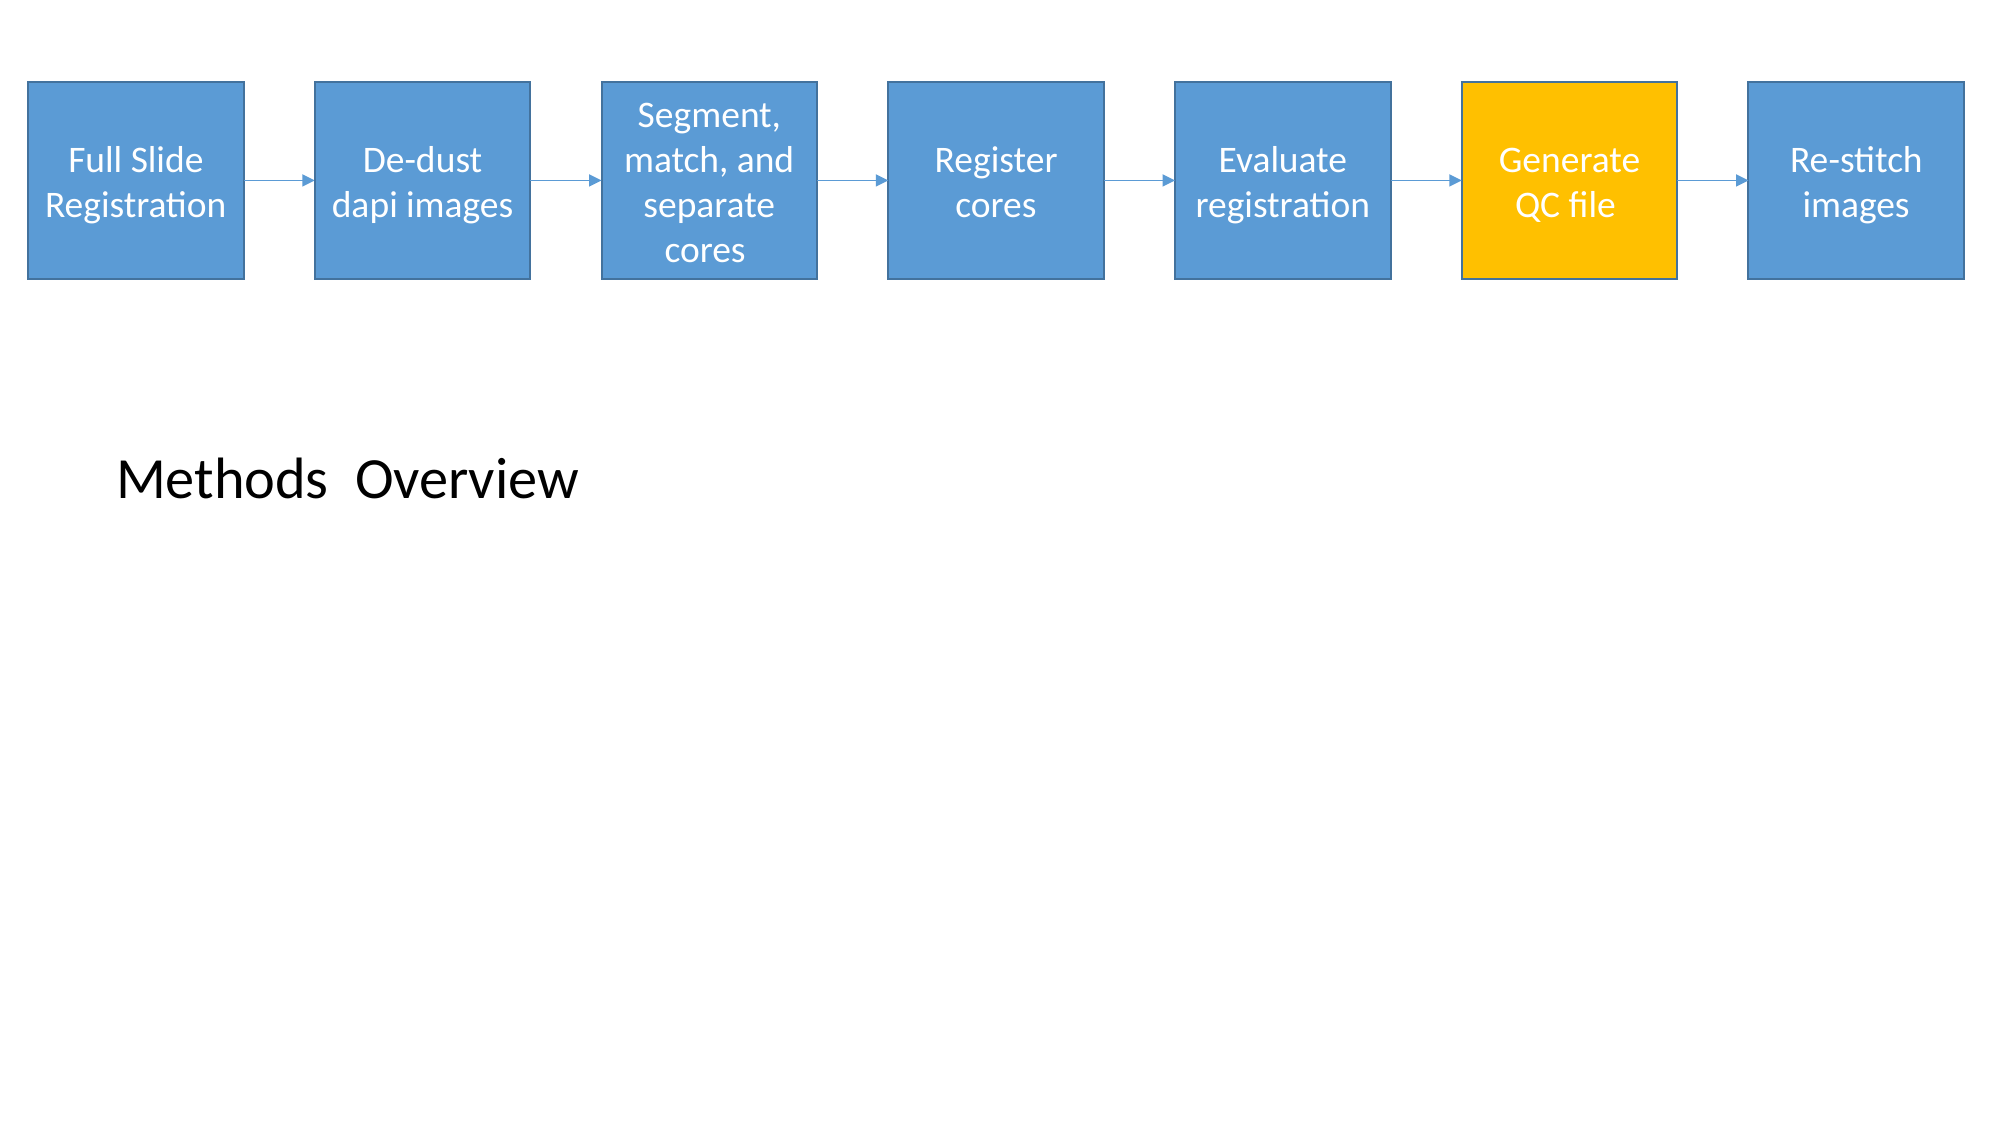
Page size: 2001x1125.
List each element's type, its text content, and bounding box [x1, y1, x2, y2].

text_box Full Slide Registration [27, 81, 245, 280]
text_box Re-stitch images [1747, 81, 1965, 280]
text_box Segment, match, and separate cores [601, 81, 818, 280]
text_box De-dust dapi images [314, 81, 531, 280]
text_box Evaluate registration [1174, 81, 1392, 280]
text_box Methods Overview [101, 432, 1102, 518]
text_box Generate QC file [1461, 81, 1678, 280]
text_box Register cores [887, 81, 1105, 280]
